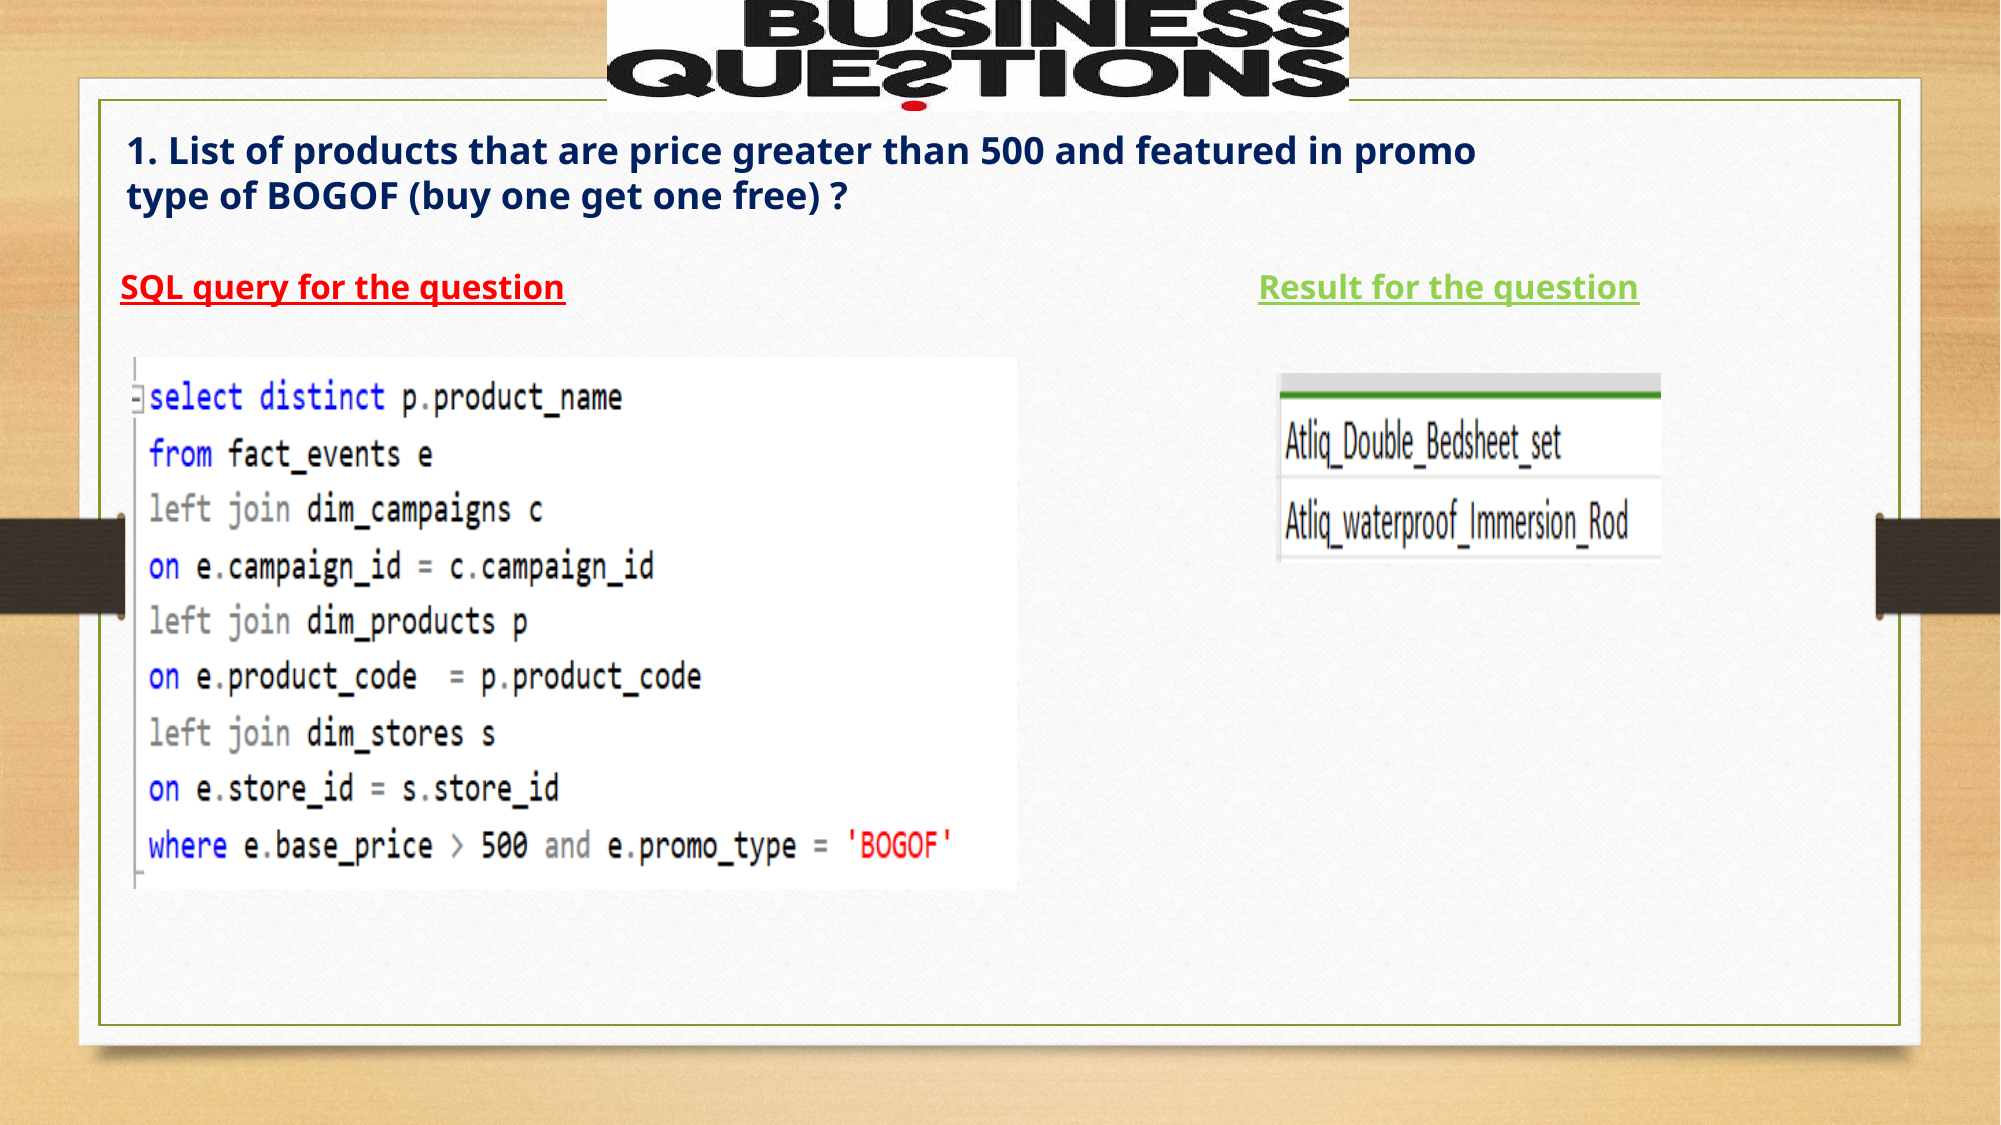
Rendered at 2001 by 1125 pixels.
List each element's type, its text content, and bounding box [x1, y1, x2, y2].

text_box Result for the question [1243, 258, 1705, 327]
text_box SQL query for the question [105, 258, 627, 327]
list 1. List of products that are price greater than 500 and featured in promo type of BOGOF (buy one get one free) ? [111, 119, 1522, 248]
picture [0, 0, 2001, 1125]
